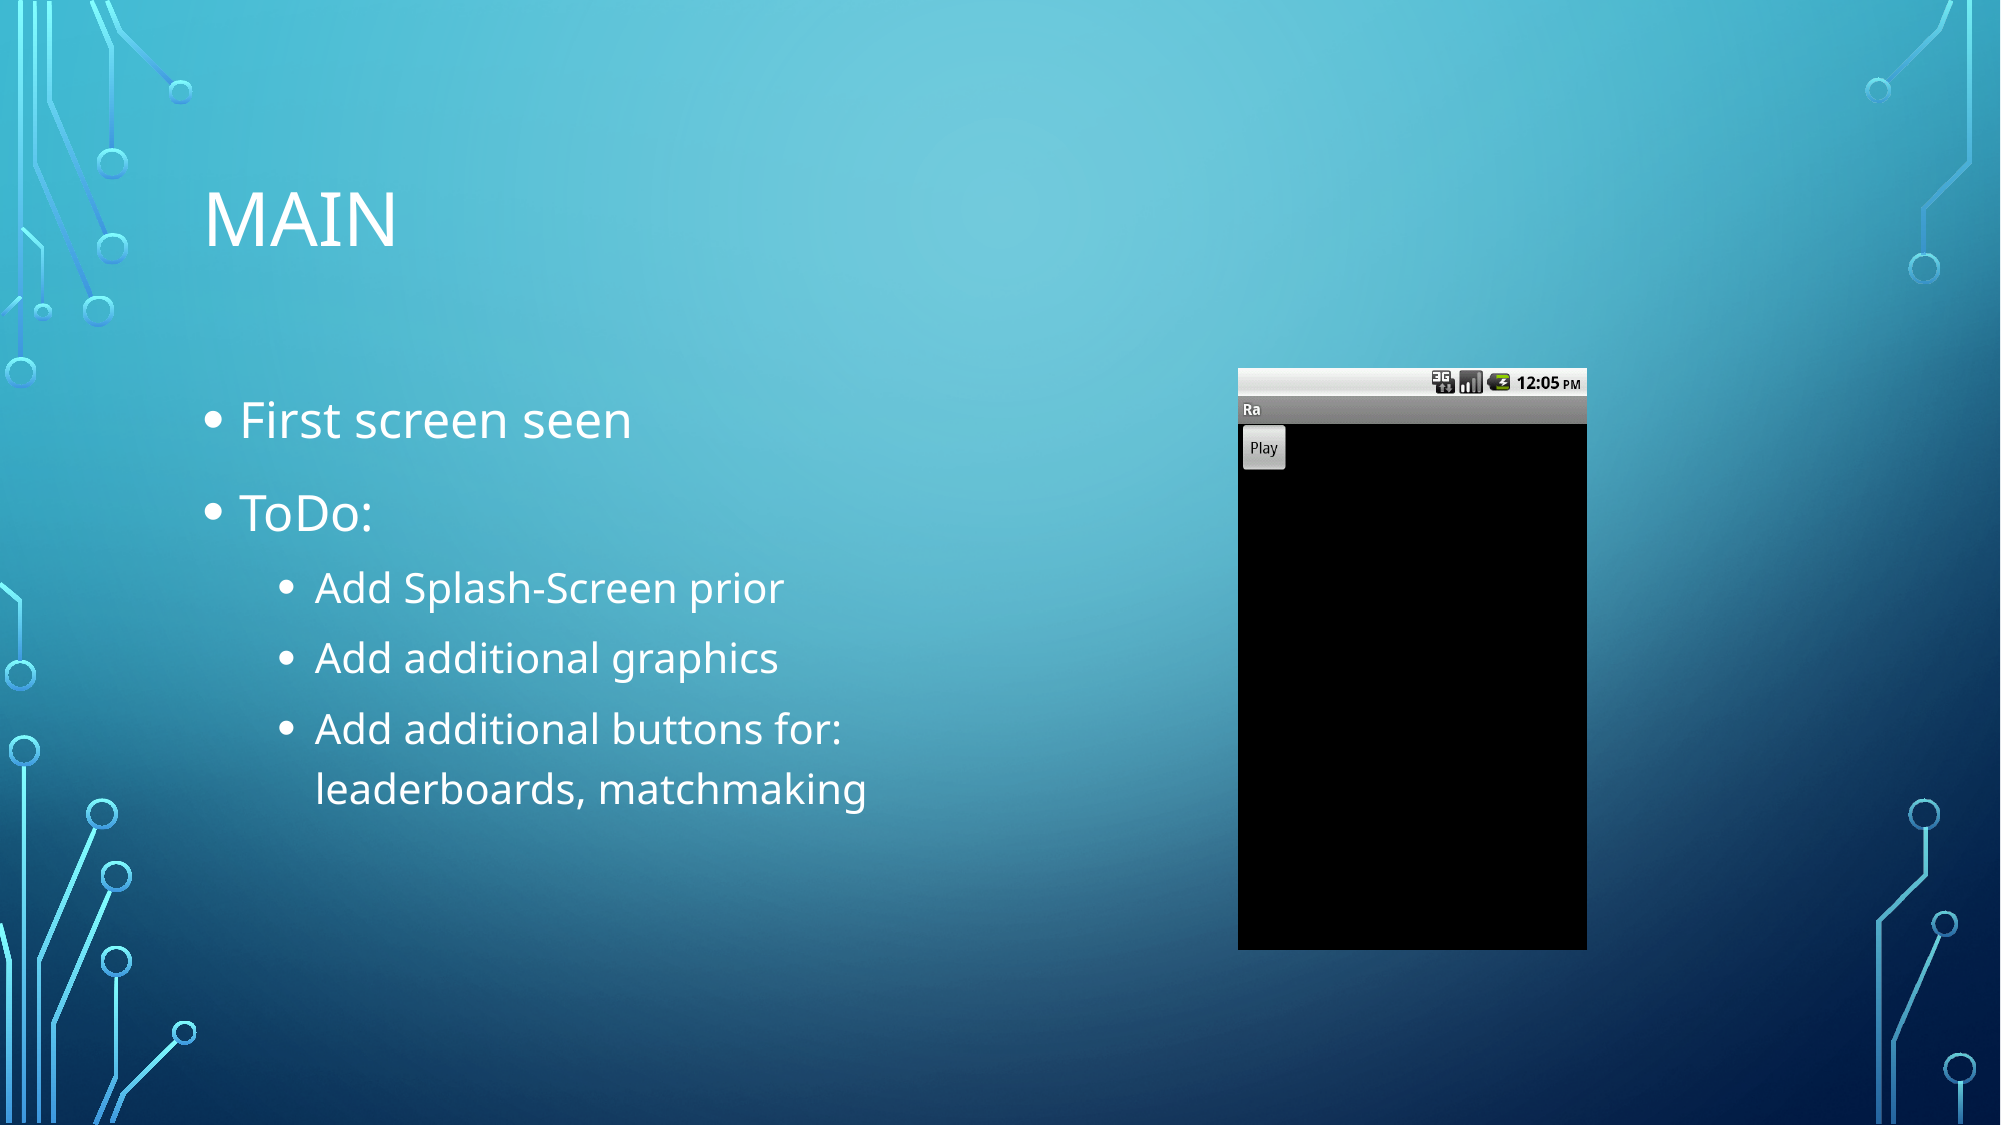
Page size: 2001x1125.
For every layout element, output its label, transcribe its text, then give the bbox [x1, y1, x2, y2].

list First screen seen ToDo: Add Splash-Screen prior Add additional graphics Add additional buttons for: leaderboards, matchmaking [187, 369, 988, 950]
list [1237, 368, 1587, 951]
title Main [187, 101, 1813, 344]
